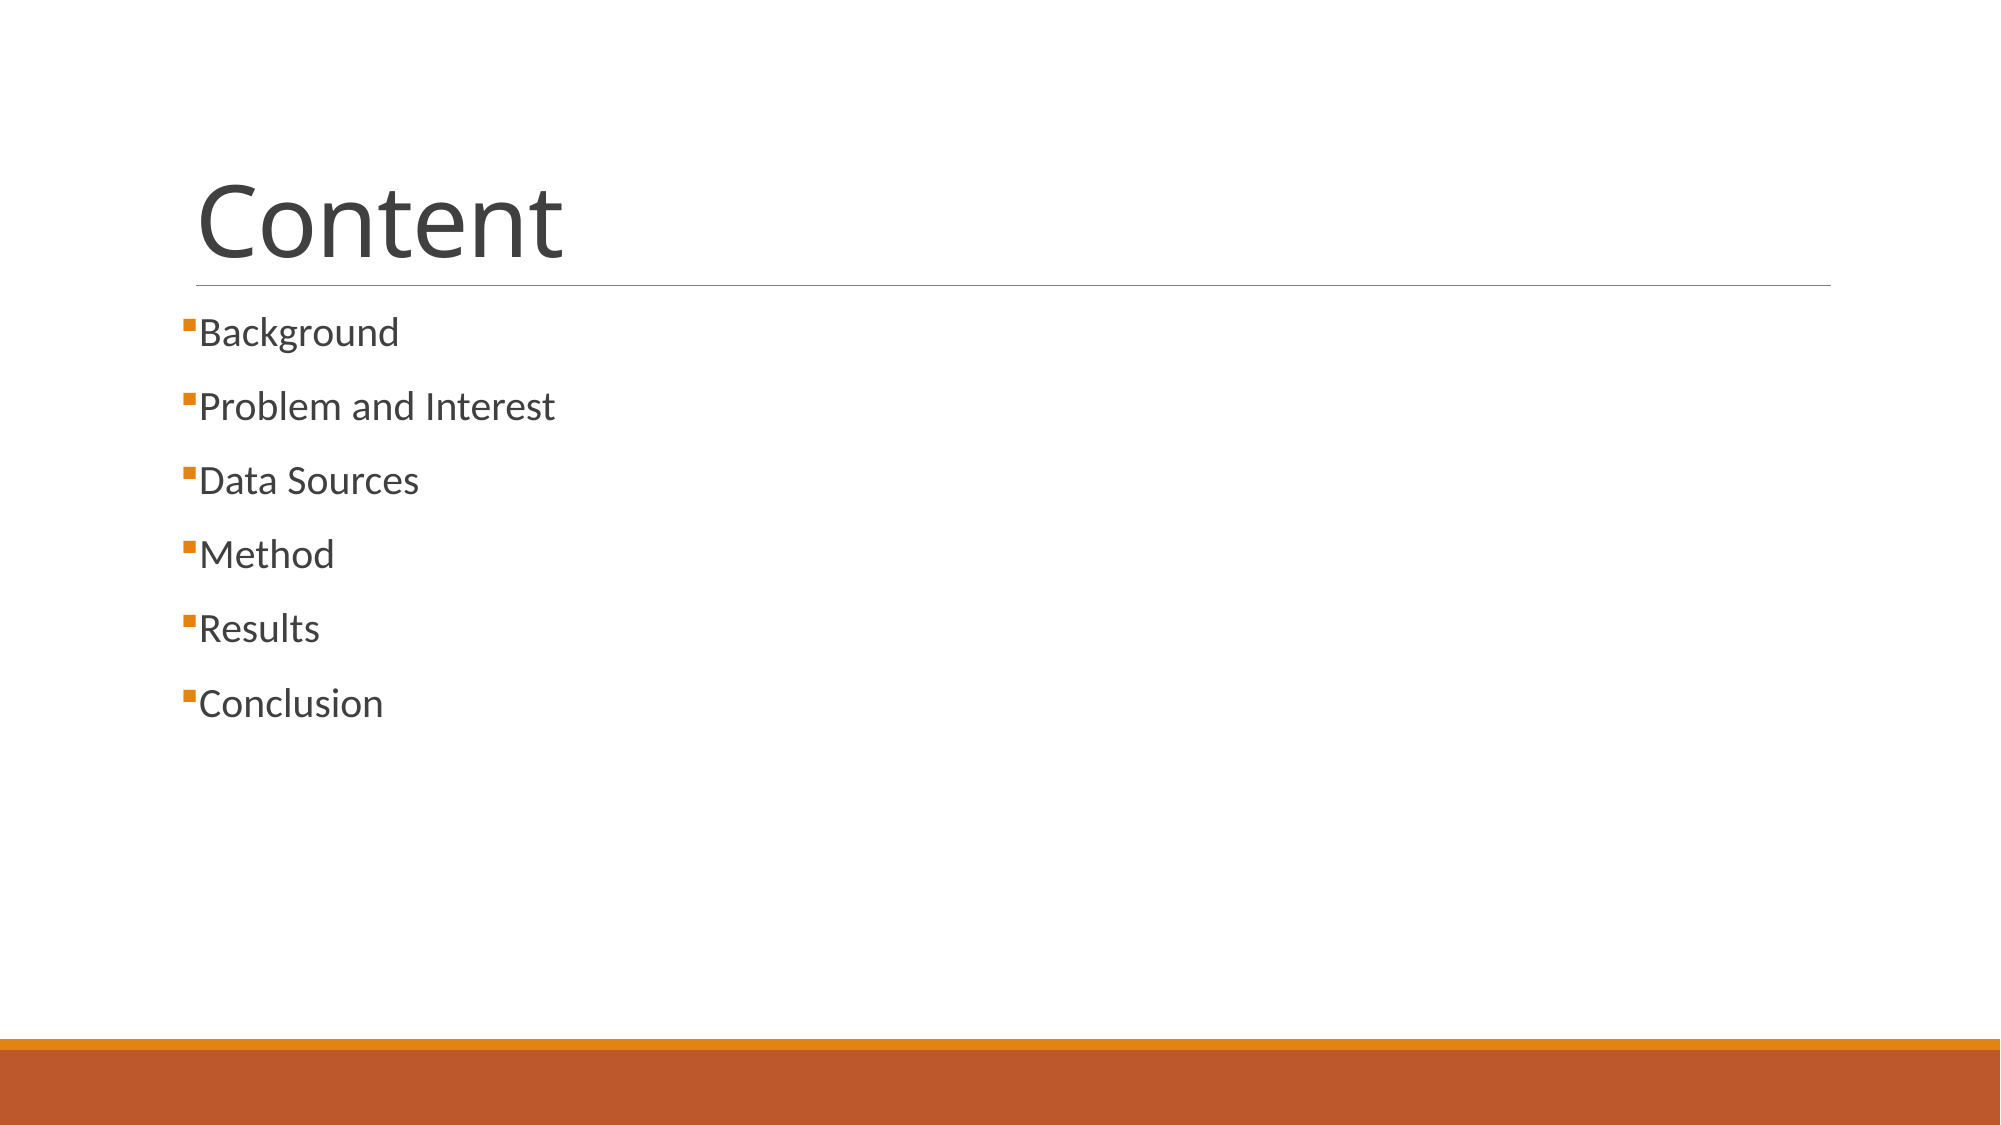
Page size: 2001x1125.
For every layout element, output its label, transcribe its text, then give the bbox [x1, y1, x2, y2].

title Content [180, 47, 1830, 285]
list Background Problem and Interest Data Sources Method Results Conclusion [180, 302, 1830, 963]
